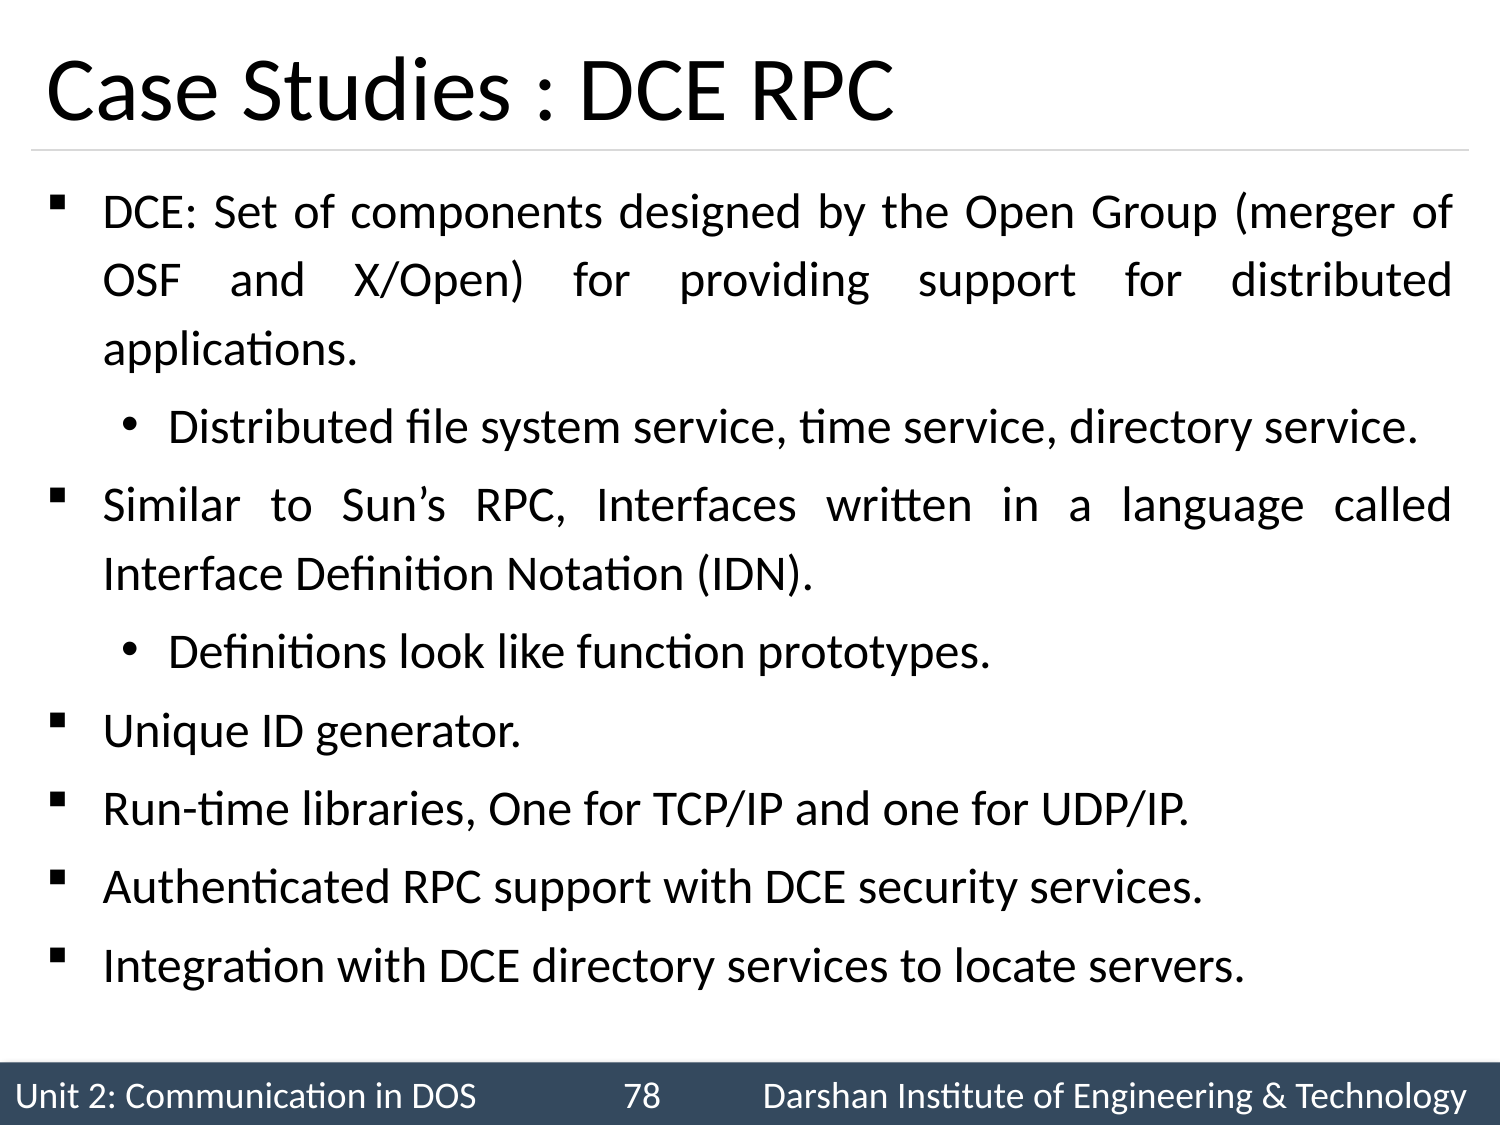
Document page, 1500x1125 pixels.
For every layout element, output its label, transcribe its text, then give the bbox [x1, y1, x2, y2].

list DCE: Set of components designed by the Open Group (merger of OSF and X/Open) for providing support for distributed applications. Distributed file system service, time service, directory service. Similar to Sun’s RPC, Interfaces written in a language called Interface Definition Notation (IDN). Definitions look like function prototypes. Unique ID generator. Run-time libraries, One for TCP/IP and one for UDP/IP. Authenticated RPC support with DCE security services. Integration with DCE directory services to locate servers. [31, 162, 1469, 1038]
title Case Studies : DCE RPC [31, 17, 1469, 150]
